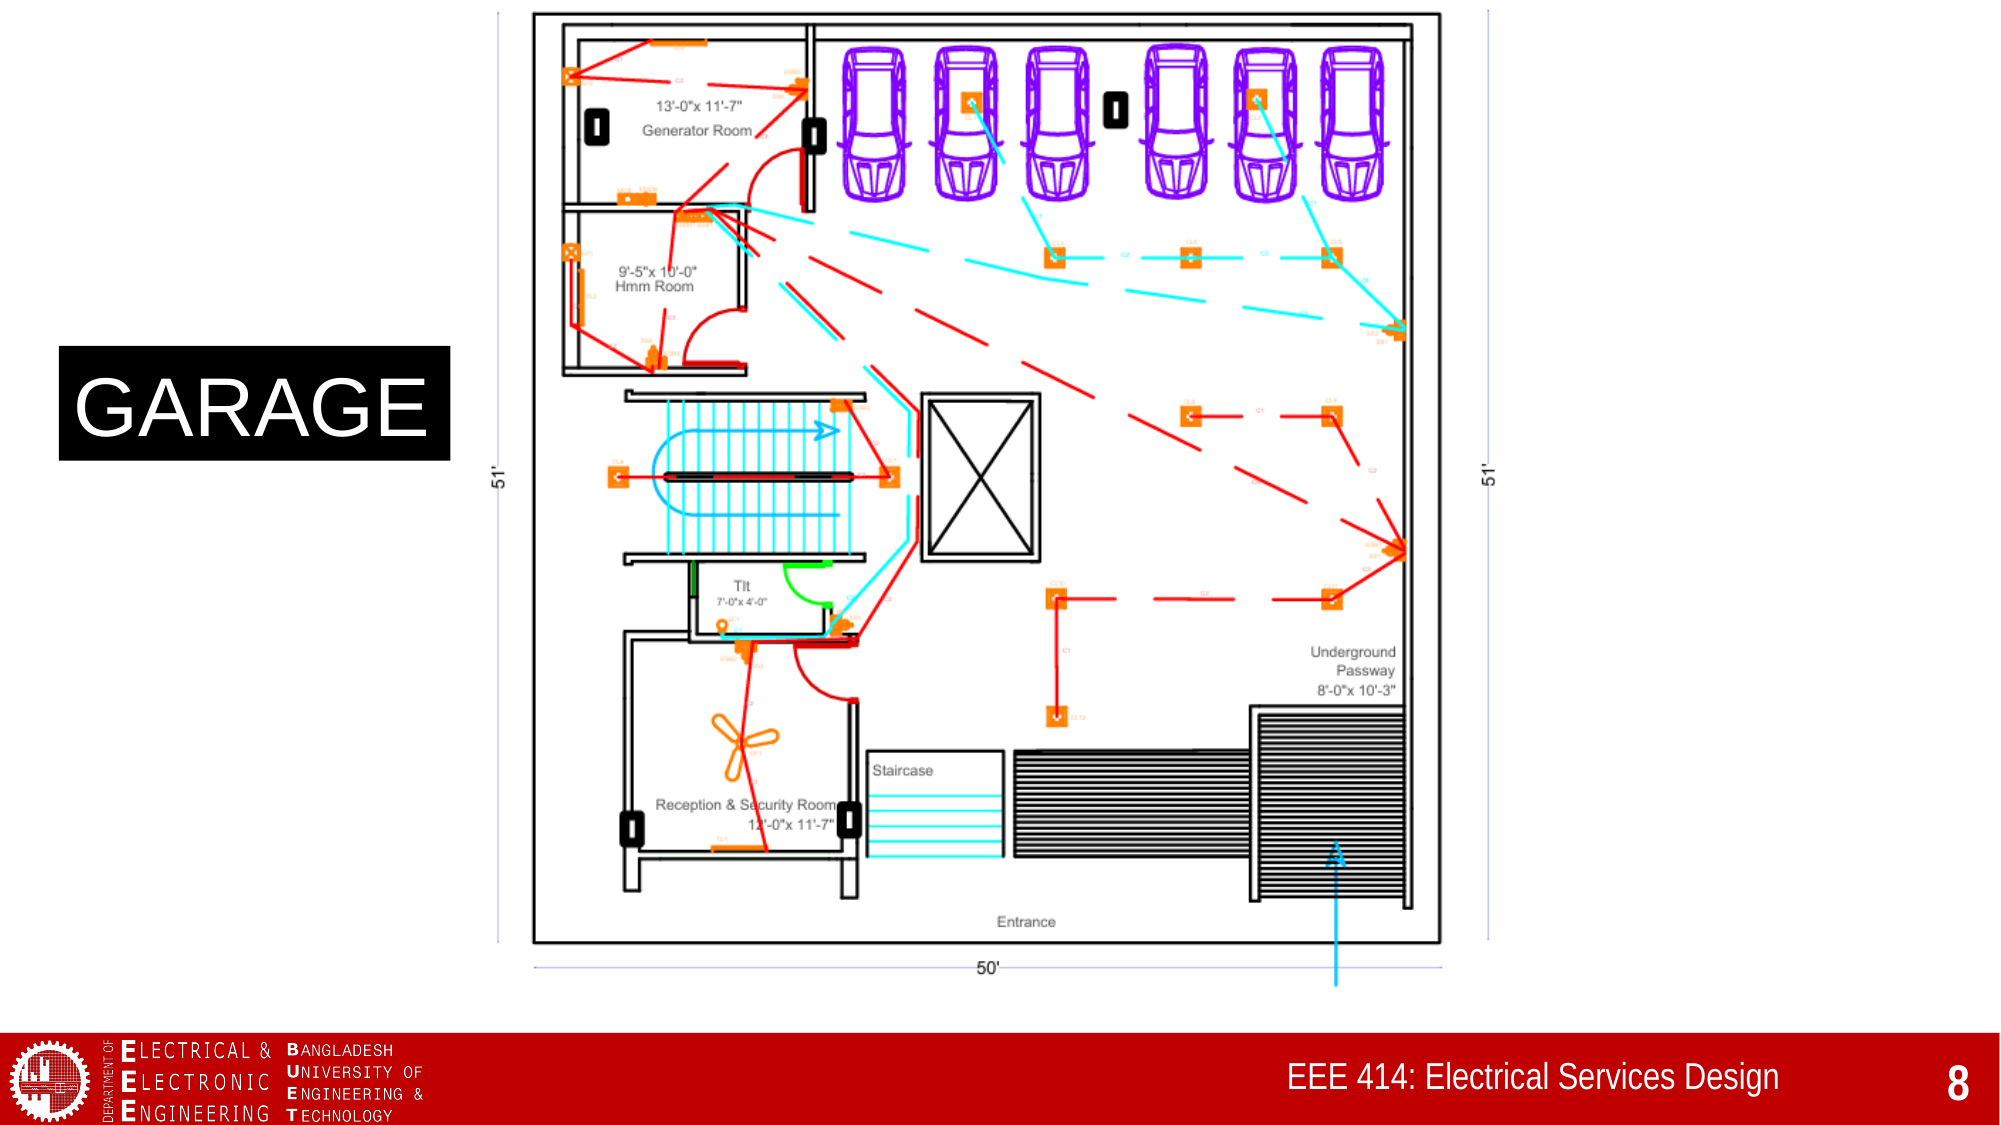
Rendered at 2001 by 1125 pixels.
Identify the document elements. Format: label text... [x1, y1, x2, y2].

text_box GARAGE [58, 345, 451, 461]
slide_number EEE 414: Electrical Services Design [1272, 1044, 1875, 1118]
picture [479, 0, 1519, 1000]
slide_number 8 [1874, 1049, 1985, 1119]
picture [8, 1039, 437, 1123]
